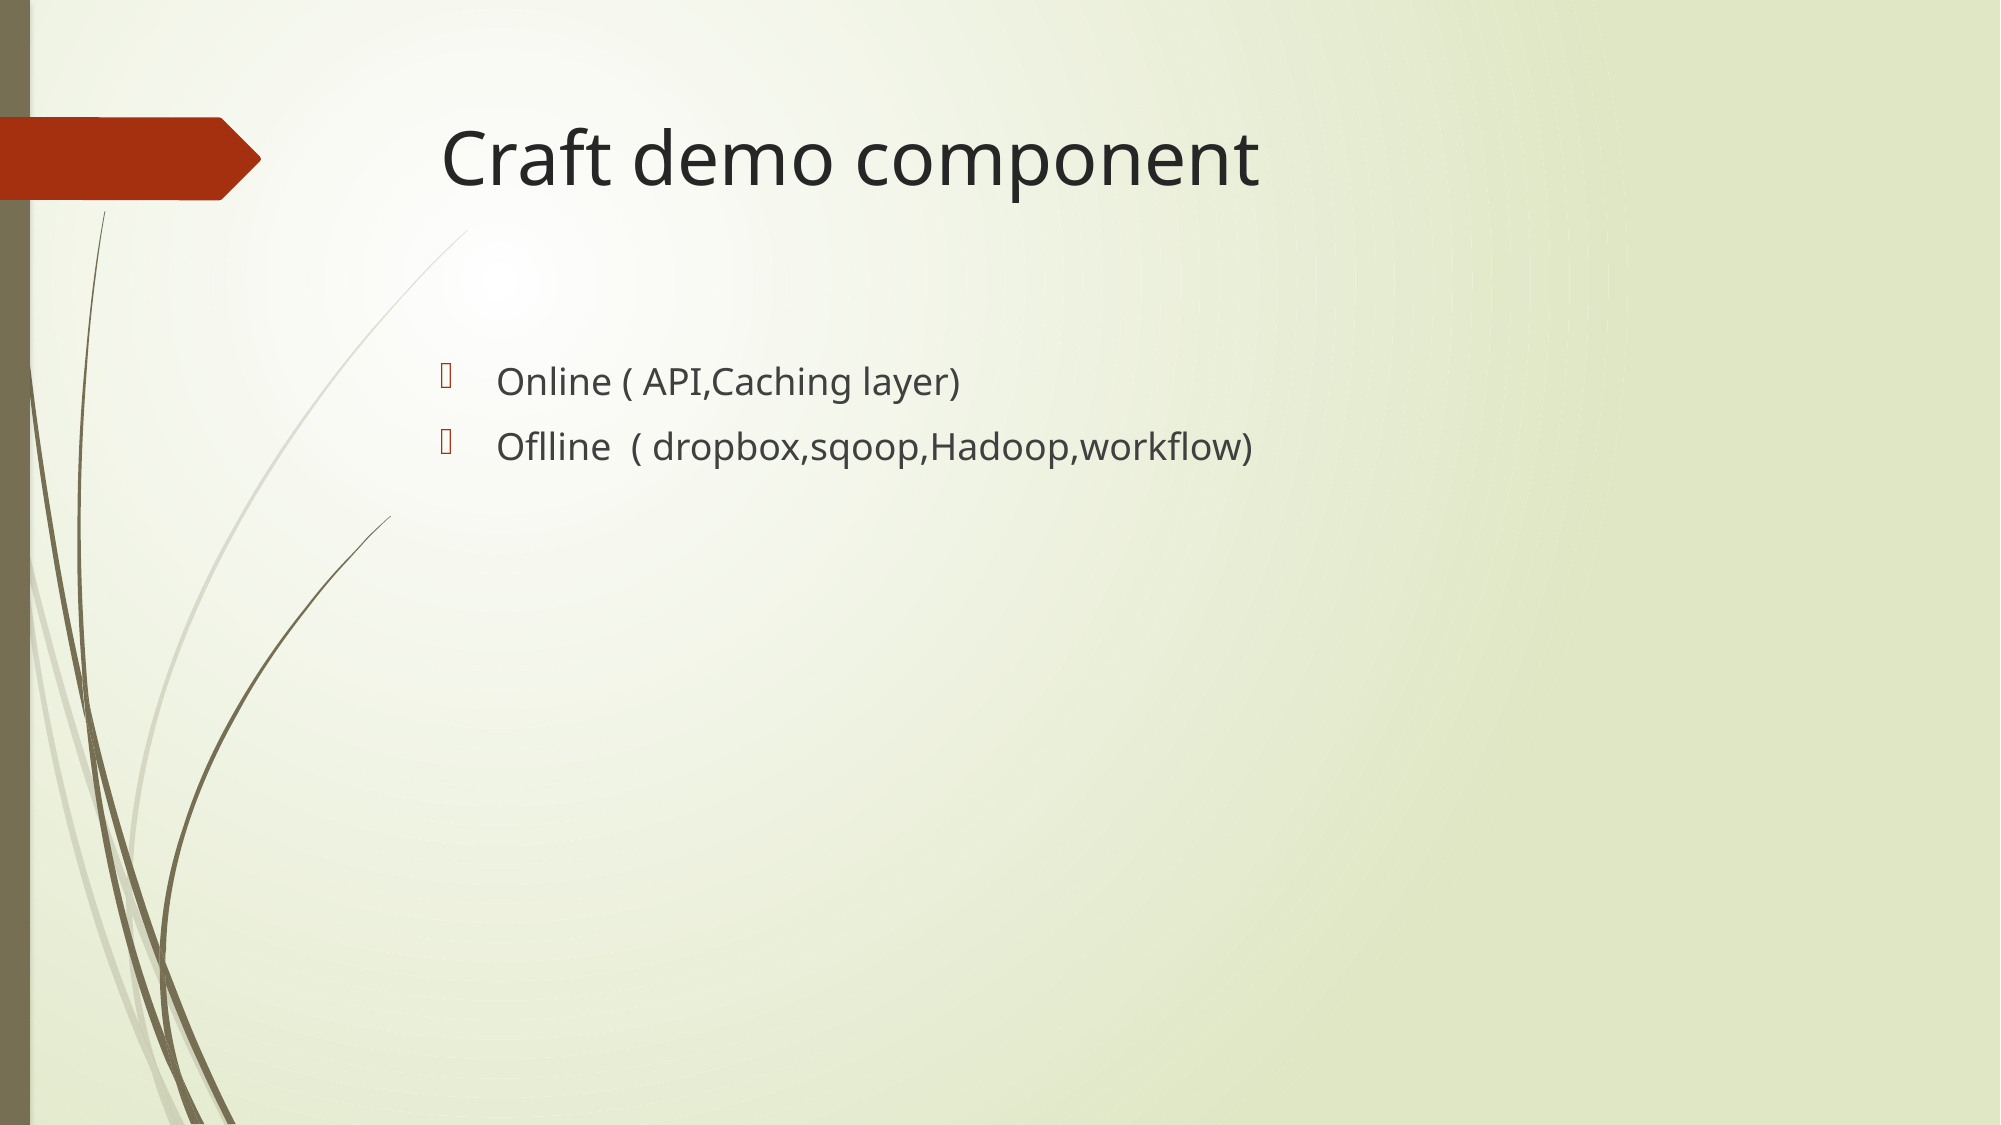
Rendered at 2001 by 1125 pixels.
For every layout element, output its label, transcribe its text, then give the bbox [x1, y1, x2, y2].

title Craft demo component [425, 102, 1888, 313]
list Online ( API,Caching layer) Oflline ( dropbox,sqoop,Hadoop,workflow) [424, 350, 1888, 970]
